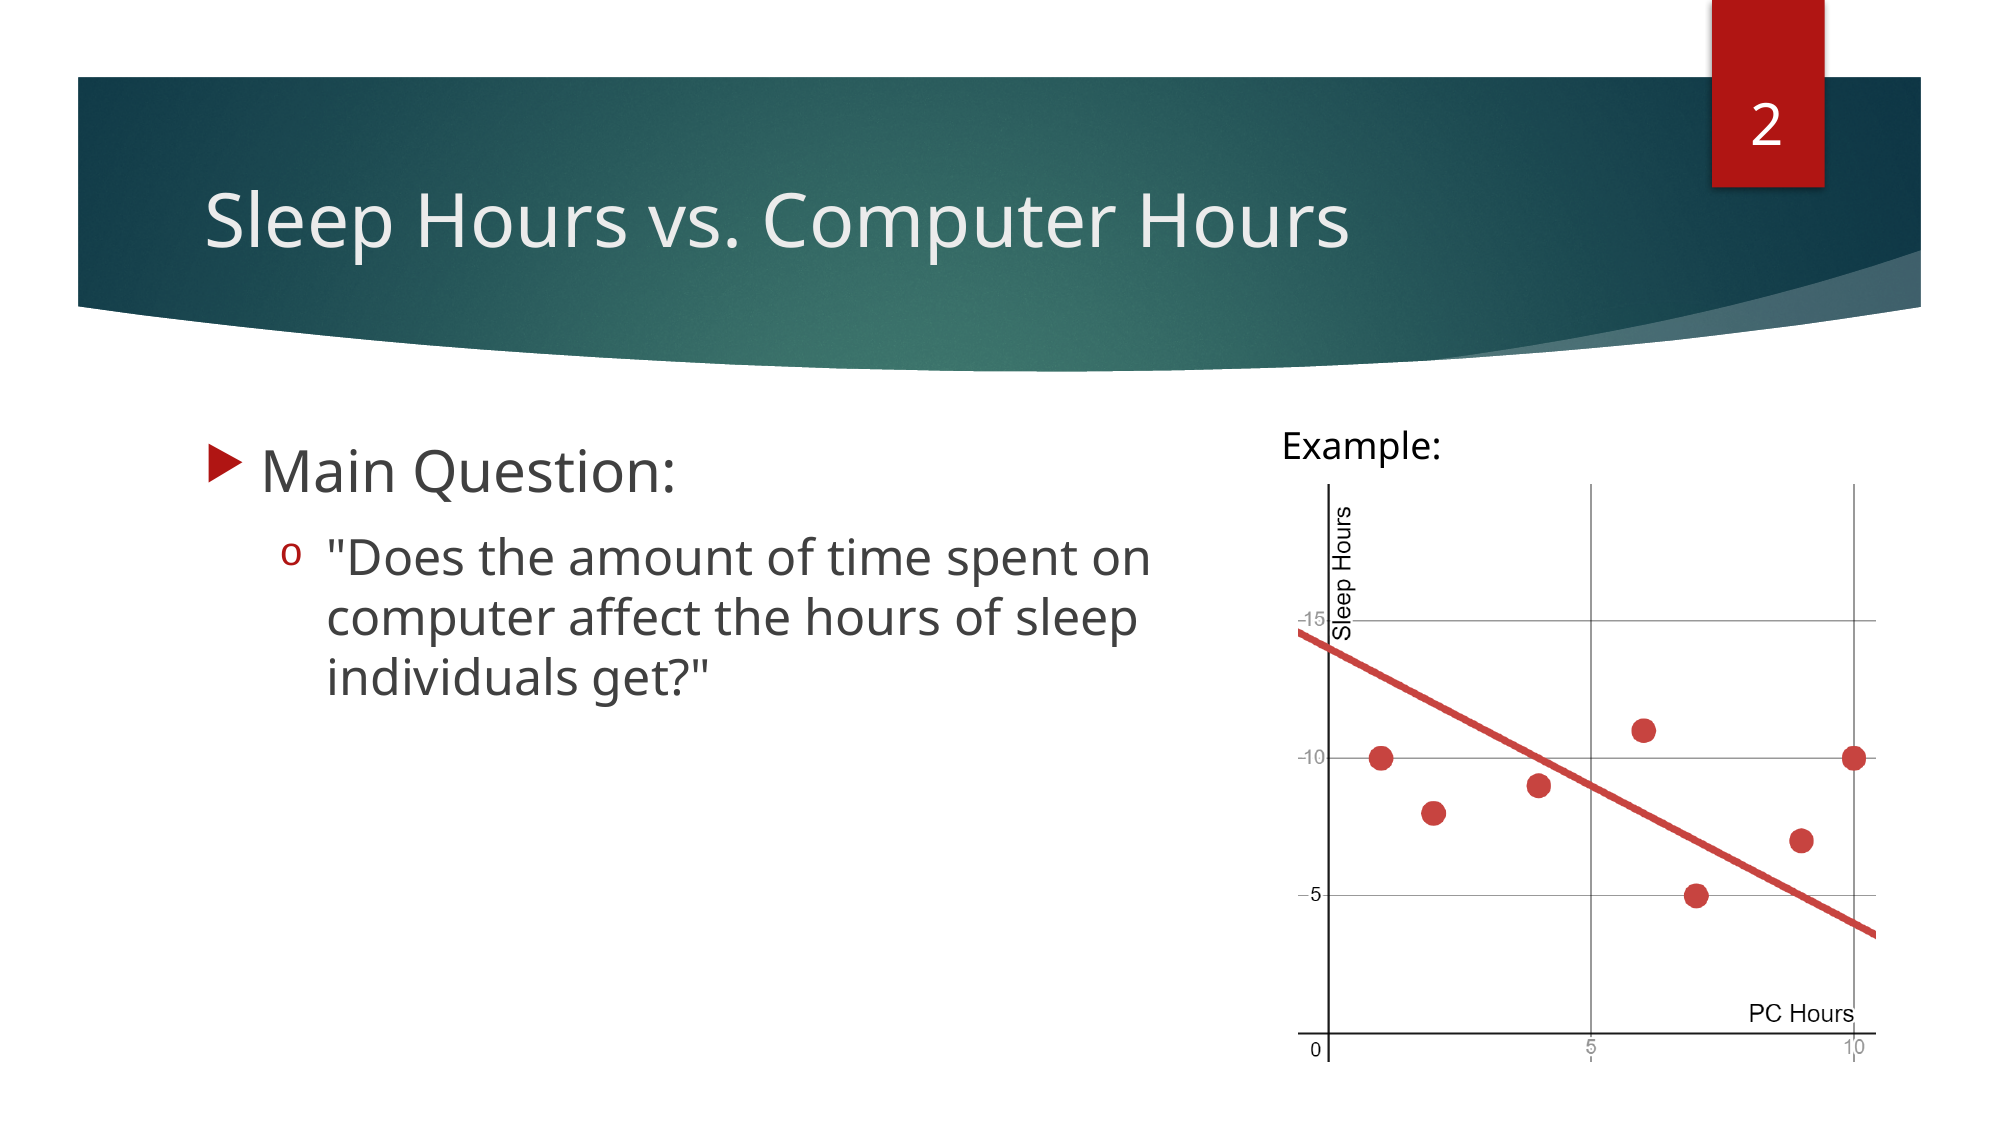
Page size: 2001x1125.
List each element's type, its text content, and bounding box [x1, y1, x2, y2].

slide_number 2 [1698, 48, 1836, 175]
text_box Example: [1266, 414, 1761, 475]
title Sleep Hours vs. Computer Hours [189, 159, 1638, 276]
picture [1298, 483, 1876, 1062]
list Main Question: "Does the amount of time spent on computer affect the hours of sleep individuals get?" [189, 427, 1279, 988]
